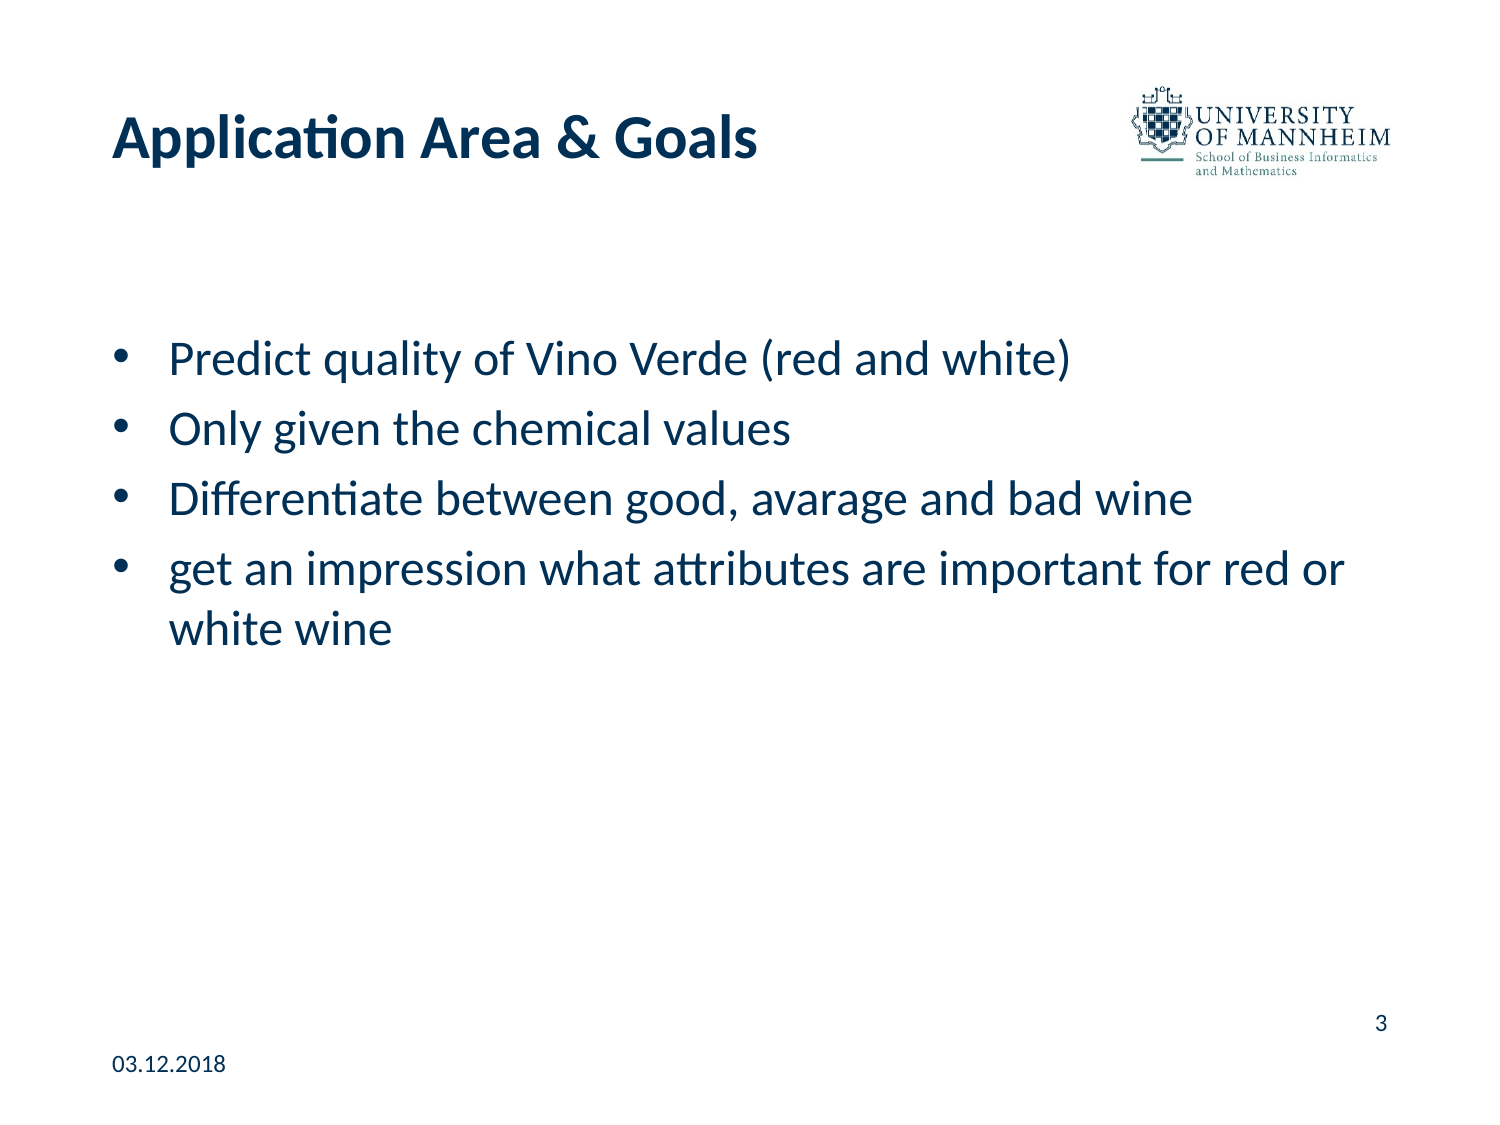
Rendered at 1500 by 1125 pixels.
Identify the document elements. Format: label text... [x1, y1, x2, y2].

slide_number 3 [1214, 1006, 1388, 1036]
picture [1095, 57, 1426, 211]
list Predict quality of Vino Verde (red and white) Only given the chemical values Differentiate between good, avarage and bad wine get an impression what attributes are important for red or white wine [112, 325, 1388, 955]
title Application Area & Goals [112, 95, 1011, 284]
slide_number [112, 1047, 463, 1078]
